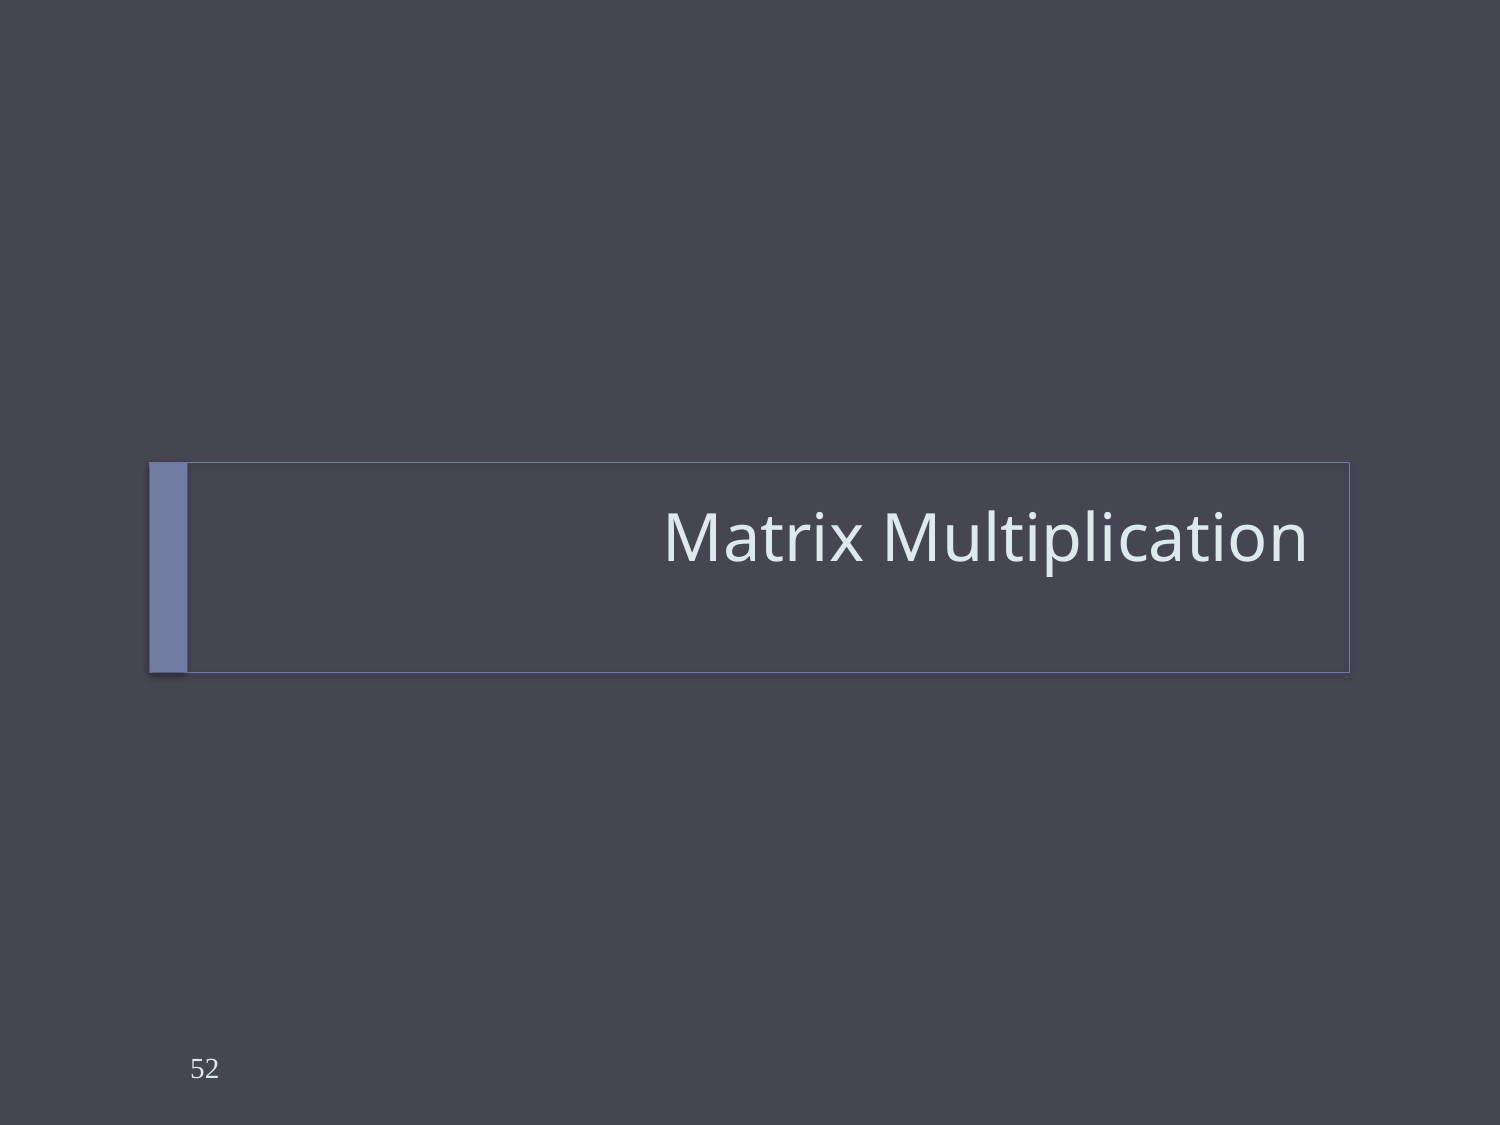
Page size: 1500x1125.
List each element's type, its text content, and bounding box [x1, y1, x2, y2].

slide_number 52 [175, 1042, 425, 1103]
title Matrix Multiplication [200, 487, 1325, 663]
